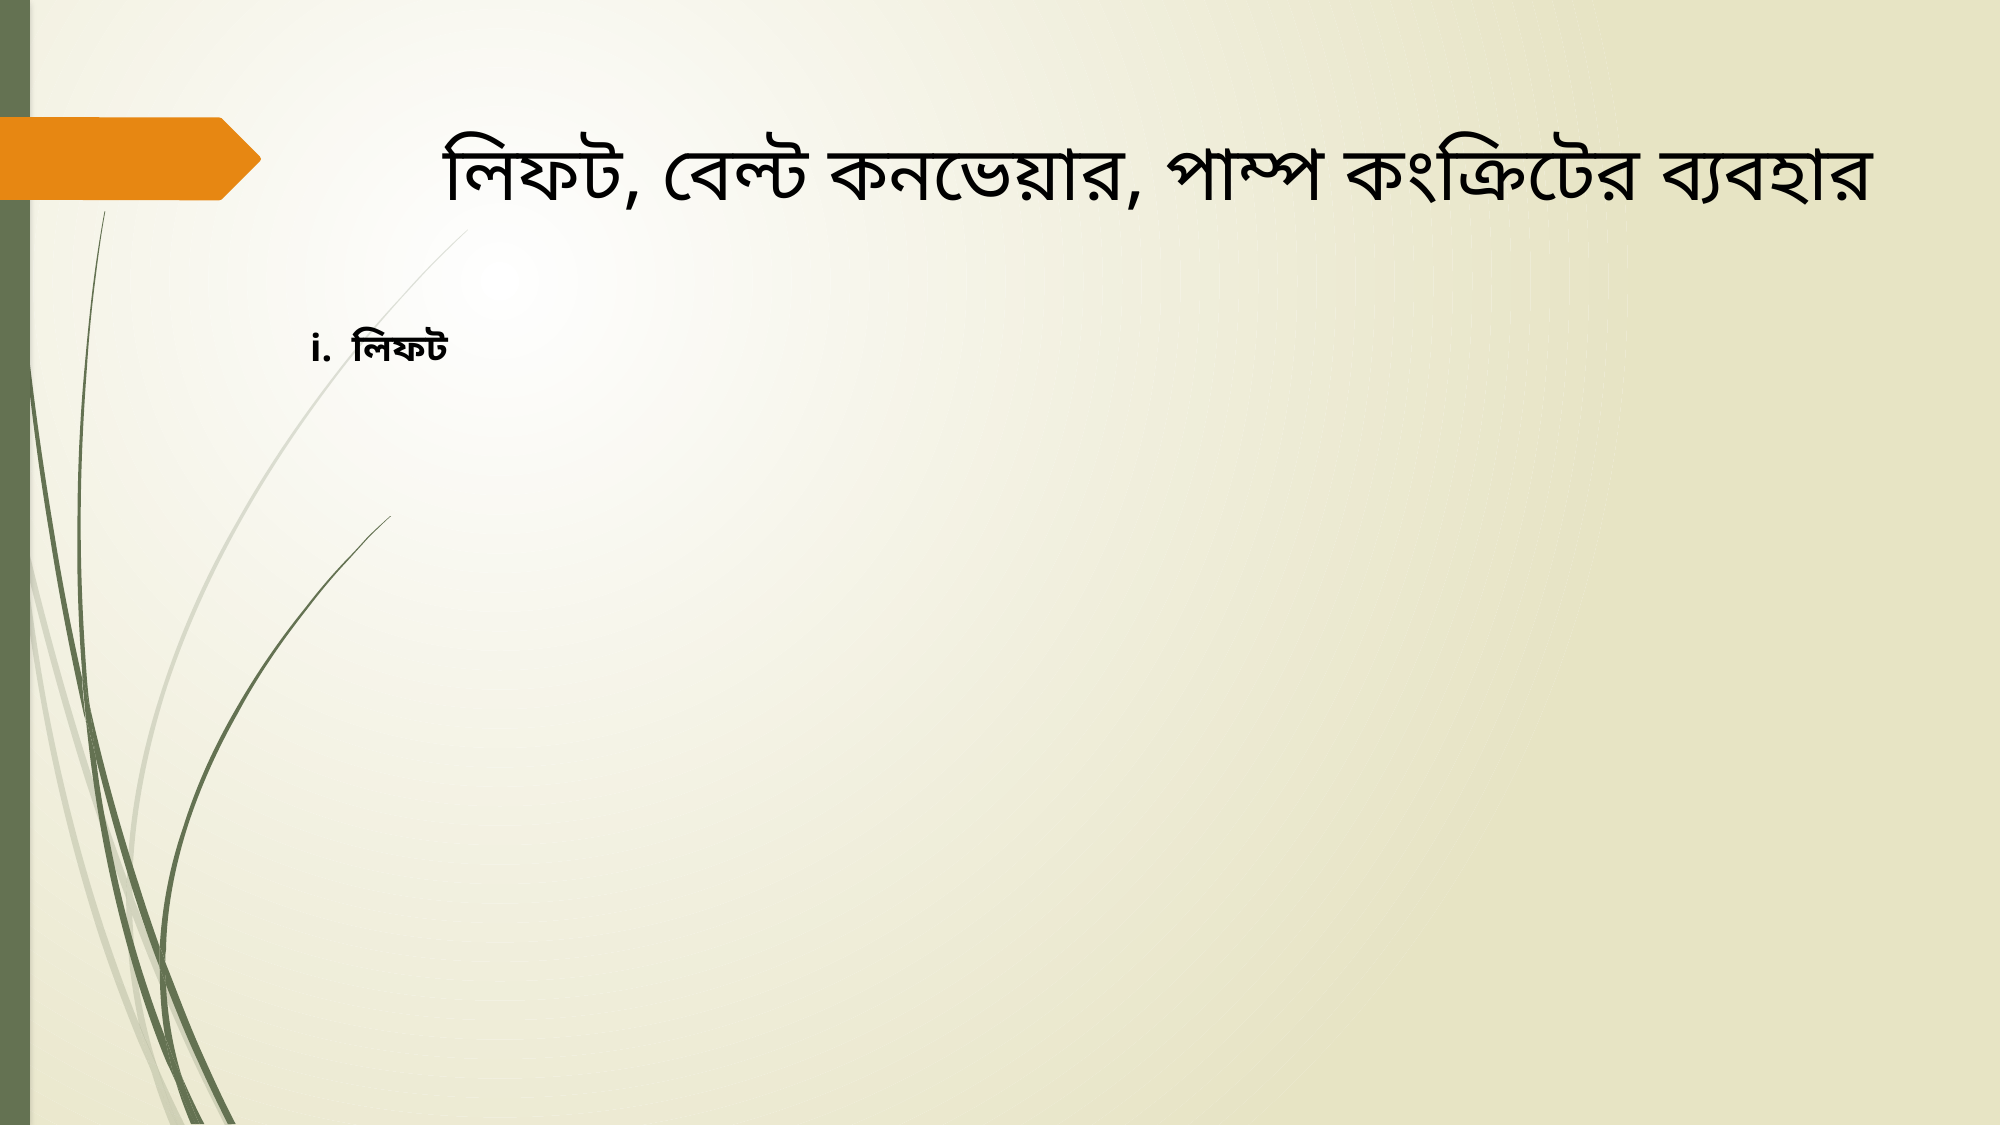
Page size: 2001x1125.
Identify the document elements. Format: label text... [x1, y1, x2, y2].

text_box লিফট, বেল্ট কনভেয়ার, পাম্প কংক্রিটের ব্যবহার [357, 118, 1960, 223]
text_box і. লিফট [295, 316, 1052, 422]
